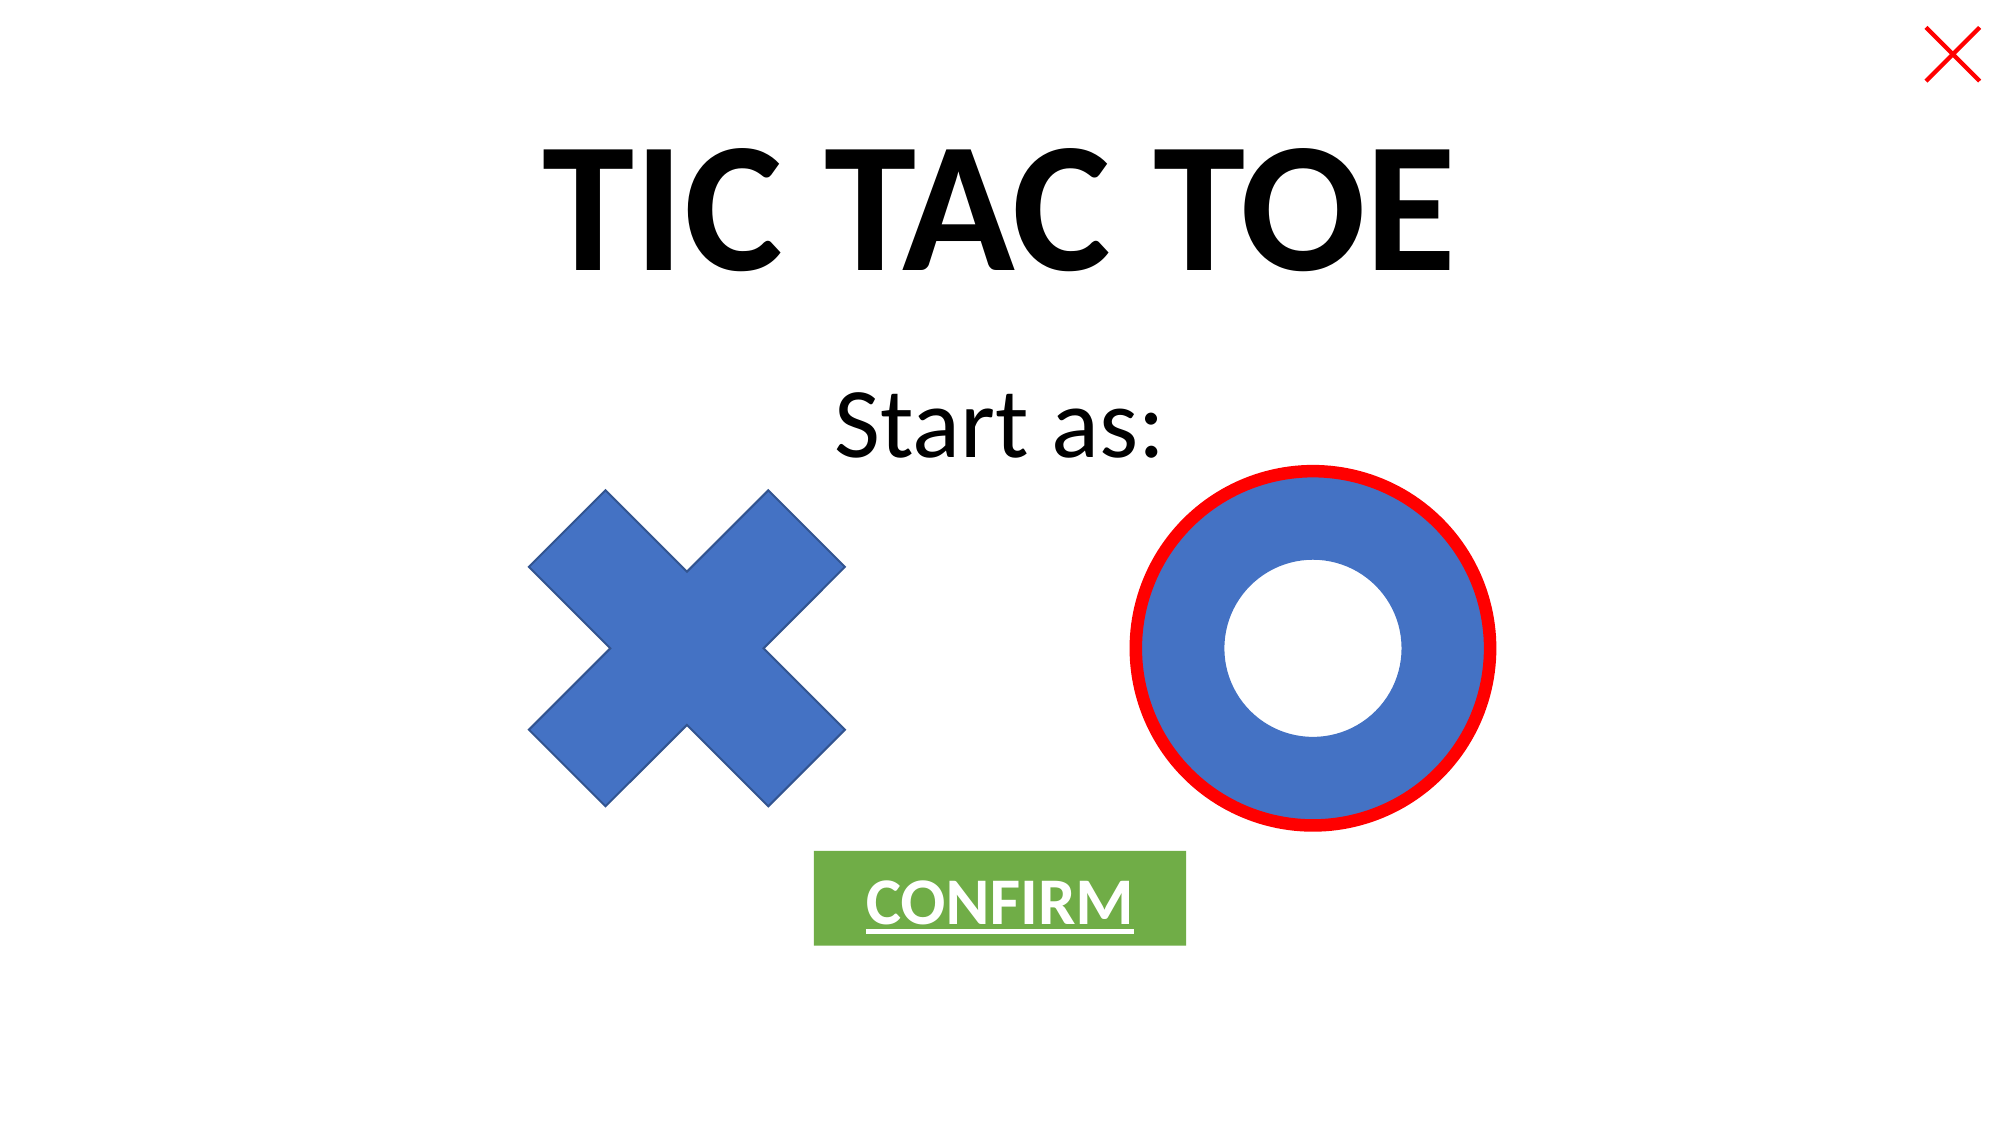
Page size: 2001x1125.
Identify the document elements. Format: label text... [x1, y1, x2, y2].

title TIC TAC TOE [137, 101, 1863, 320]
text_box [1134, 470, 1492, 827]
text_box [1924, 25, 1982, 83]
text_box Start as: [686, 349, 1313, 485]
text_box [527, 488, 847, 808]
text_box CONFIRM [813, 850, 1187, 946]
